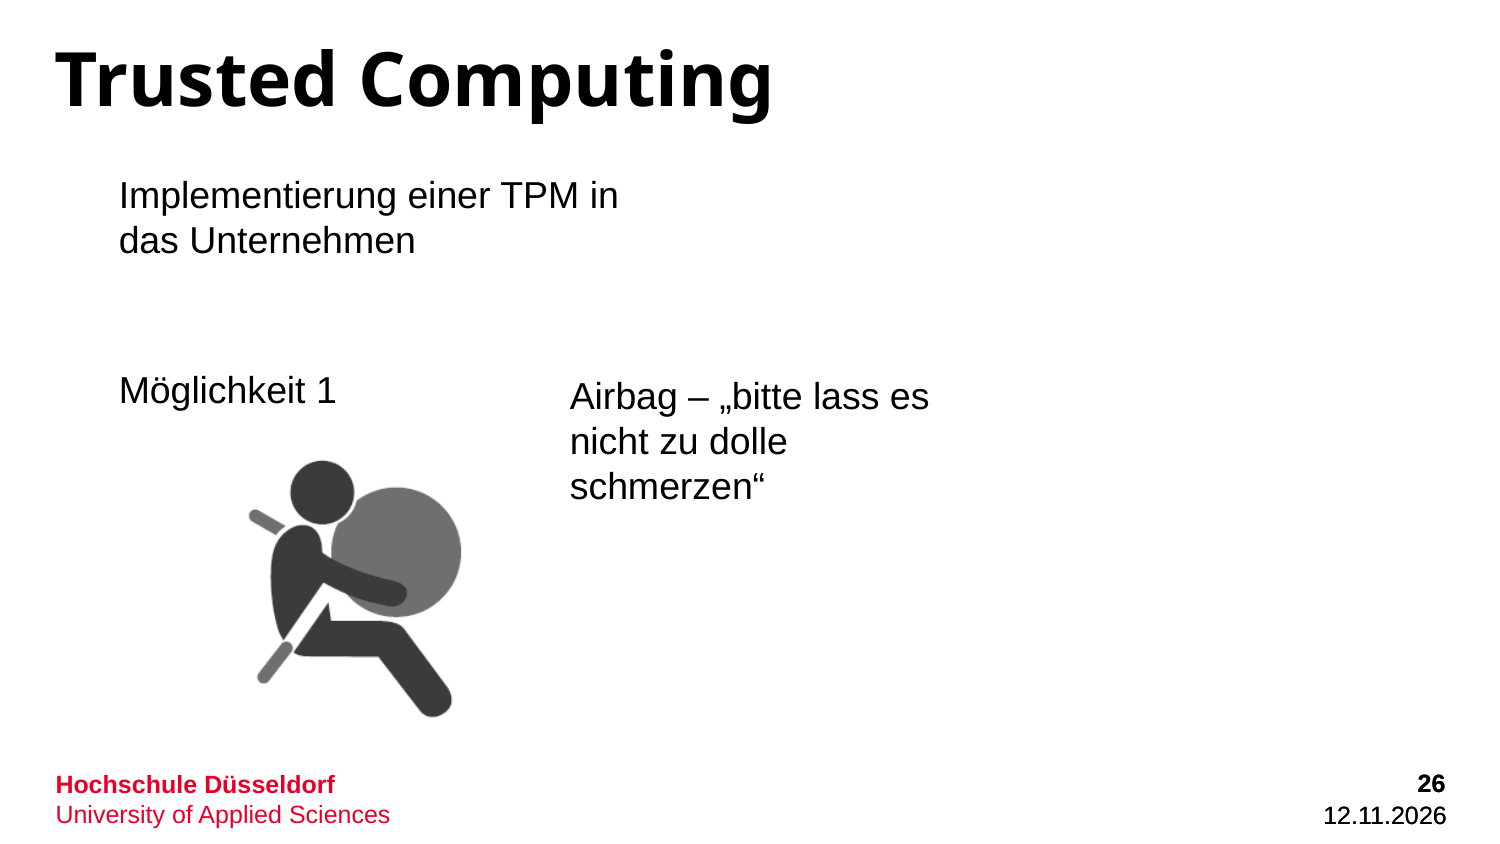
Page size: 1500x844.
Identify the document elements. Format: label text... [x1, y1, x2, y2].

text_box Airbag – „bitte lass es nicht zu dolle schmerzen“ [555, 364, 993, 515]
picture [213, 450, 493, 738]
text_box 04.10.22 [1305, 785, 1463, 844]
text_box Möglichkeit 1 [103, 359, 421, 419]
title Trusted Computing [39, 24, 1461, 160]
text_box 26 [1283, 759, 1461, 815]
text_box Implementierung einer TPM in das Unternehmen [103, 163, 673, 269]
